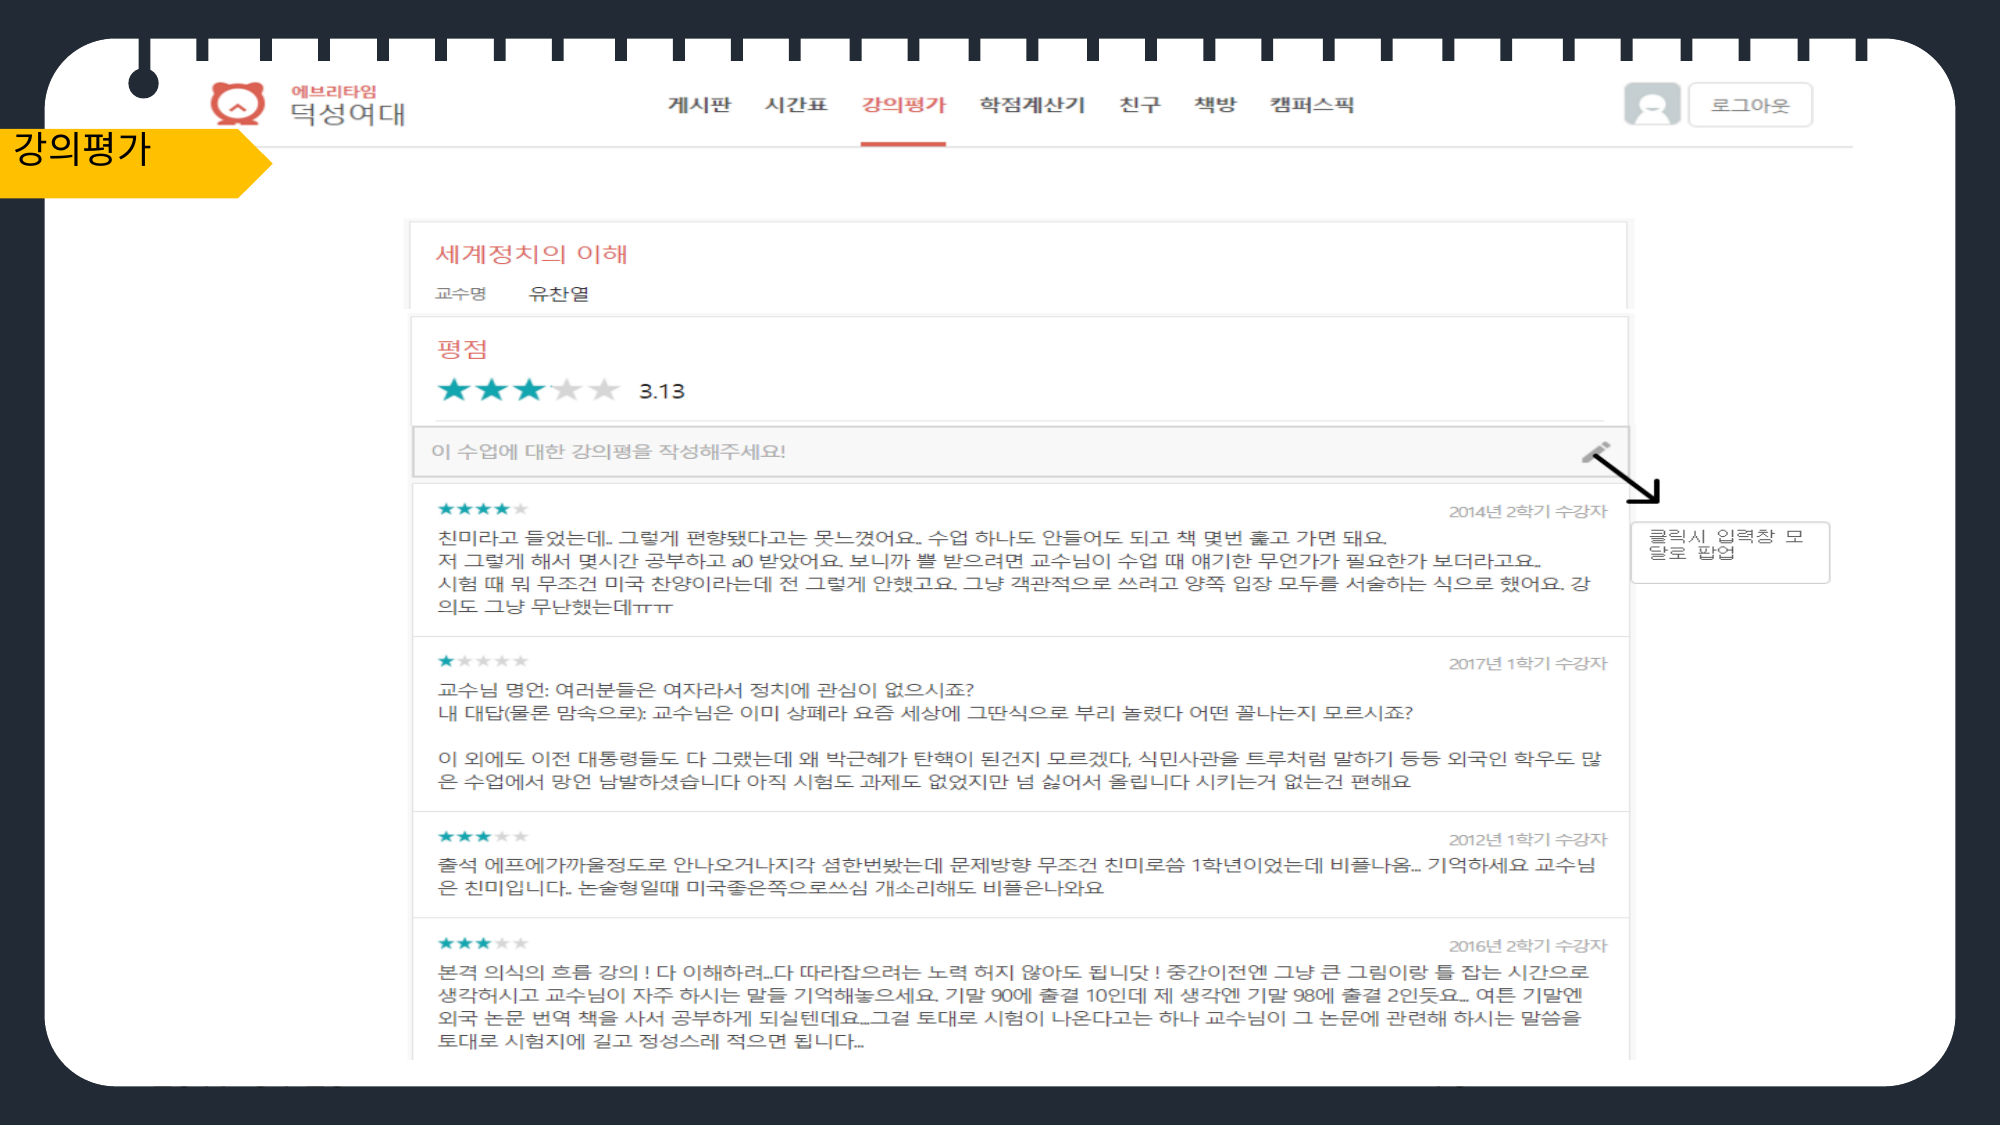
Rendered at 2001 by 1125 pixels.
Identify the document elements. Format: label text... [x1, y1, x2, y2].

text_box 강의평가 [0, 118, 162, 223]
picture [162, 60, 1896, 1060]
